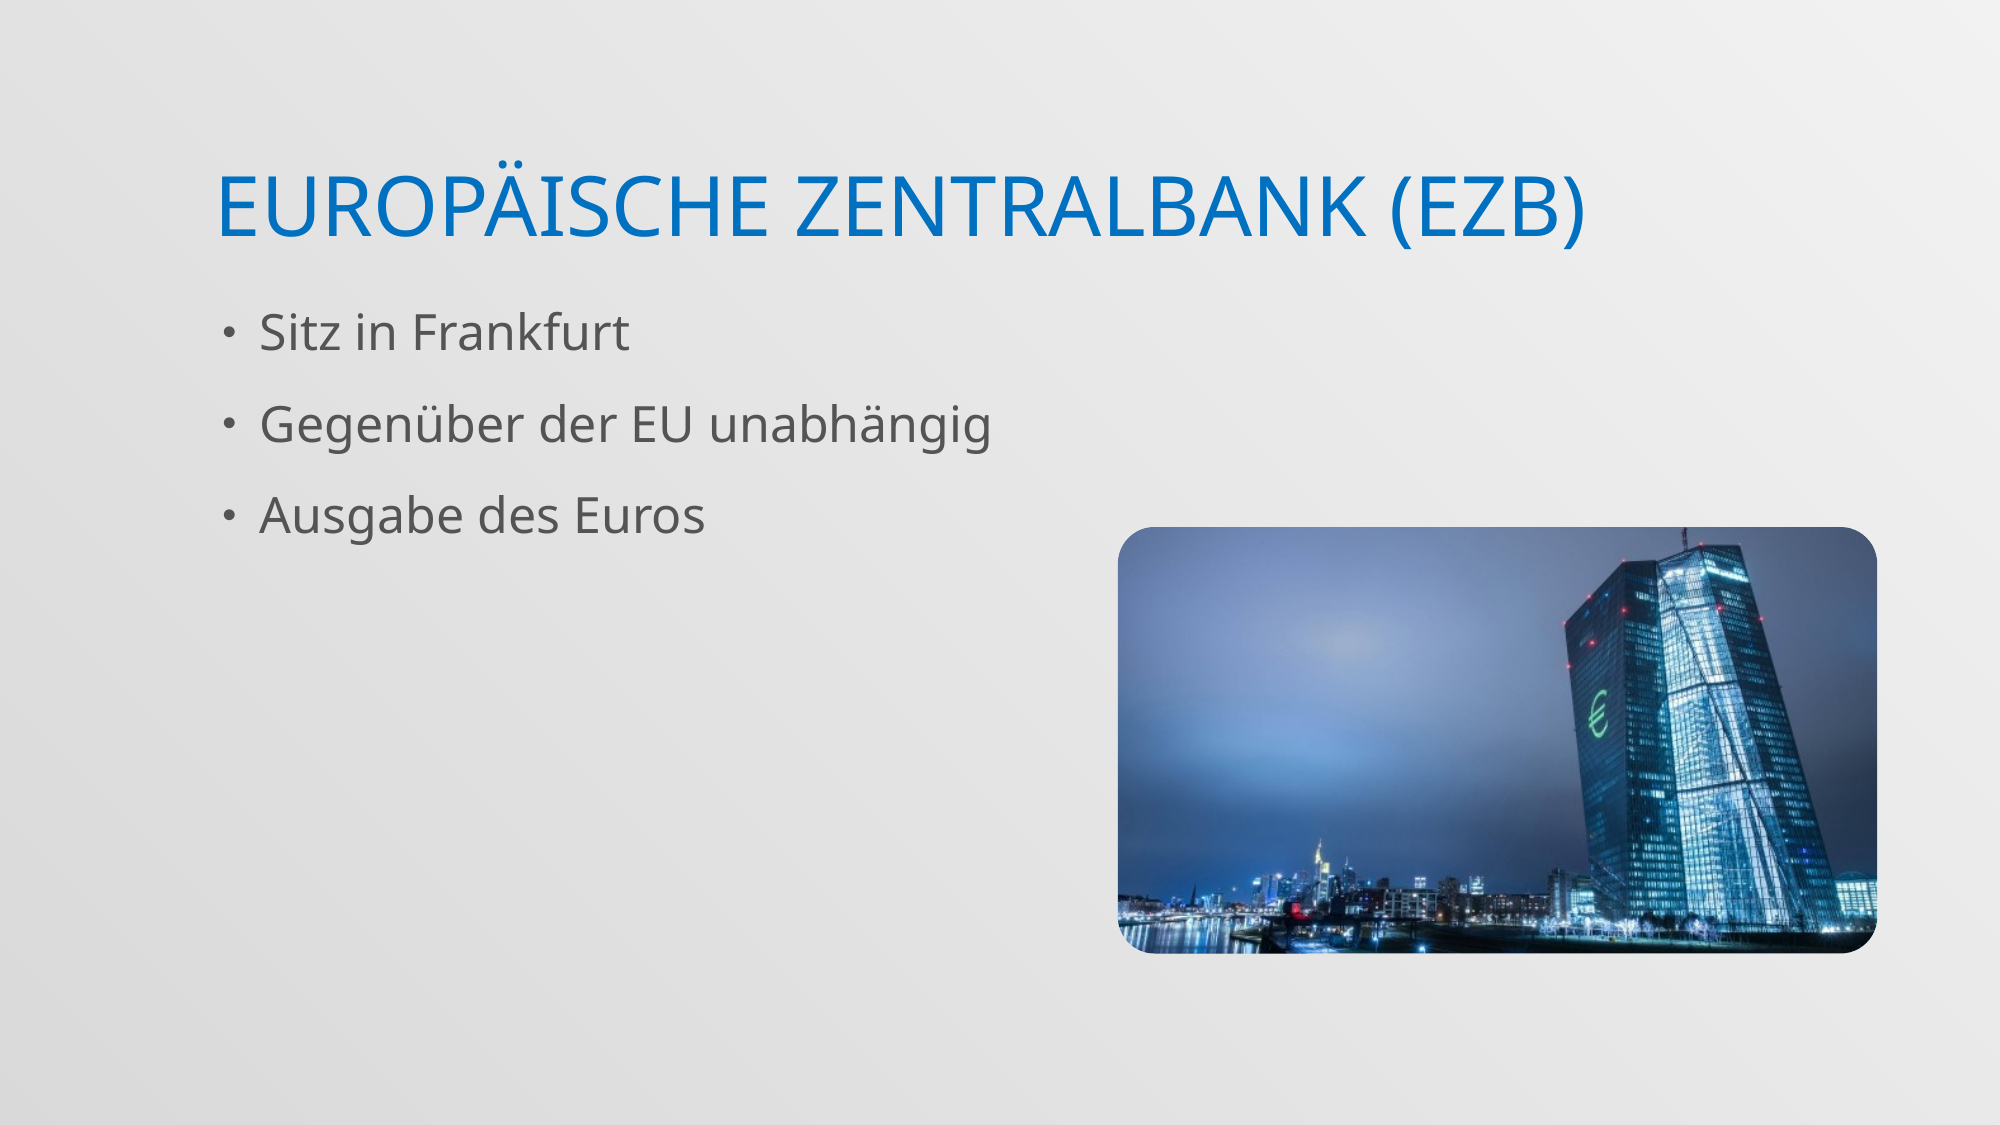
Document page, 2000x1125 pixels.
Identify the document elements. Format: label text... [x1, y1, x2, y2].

picture [1117, 526, 1878, 954]
list Sitz in Frankfurt Gegenüber der EU unabhängig Ausgabe des Euros [199, 299, 1800, 1013]
title Europäische Zentralbank (EZB) [199, 45, 1800, 263]
